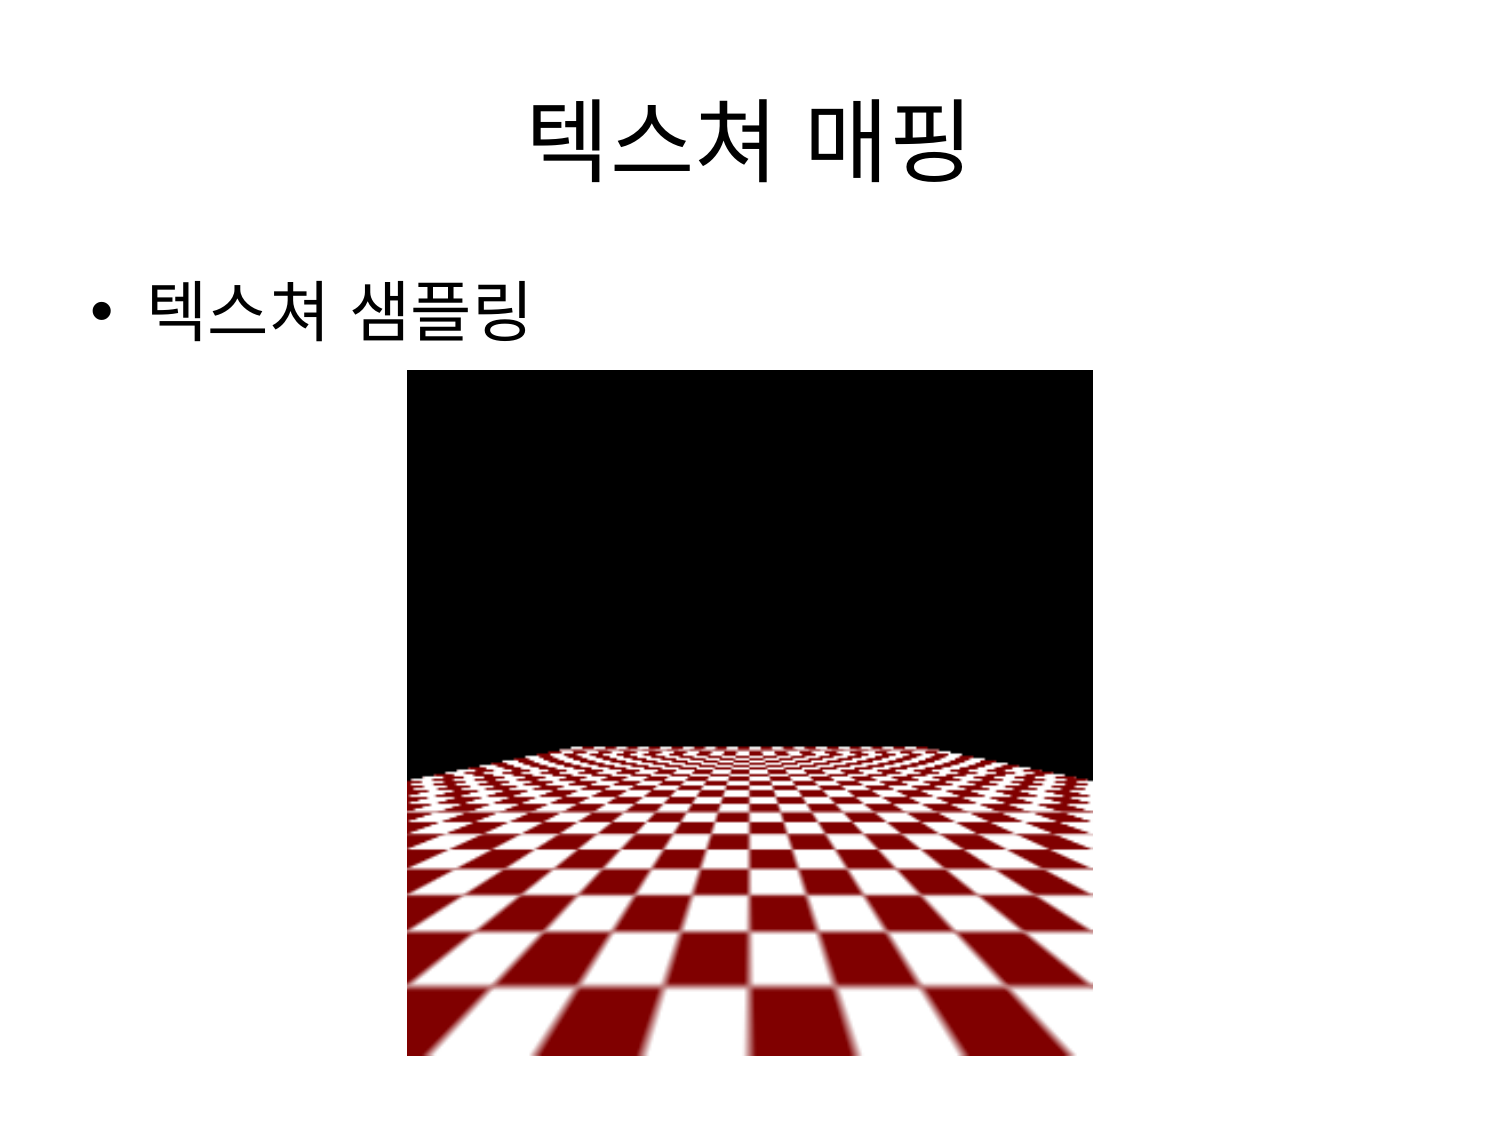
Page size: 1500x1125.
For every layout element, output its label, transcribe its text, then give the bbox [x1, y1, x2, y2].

title 텍스쳐 매핑 [75, 45, 1425, 233]
list 텍스쳐 샘플링 [75, 262, 1425, 1005]
picture [407, 370, 1093, 1056]
